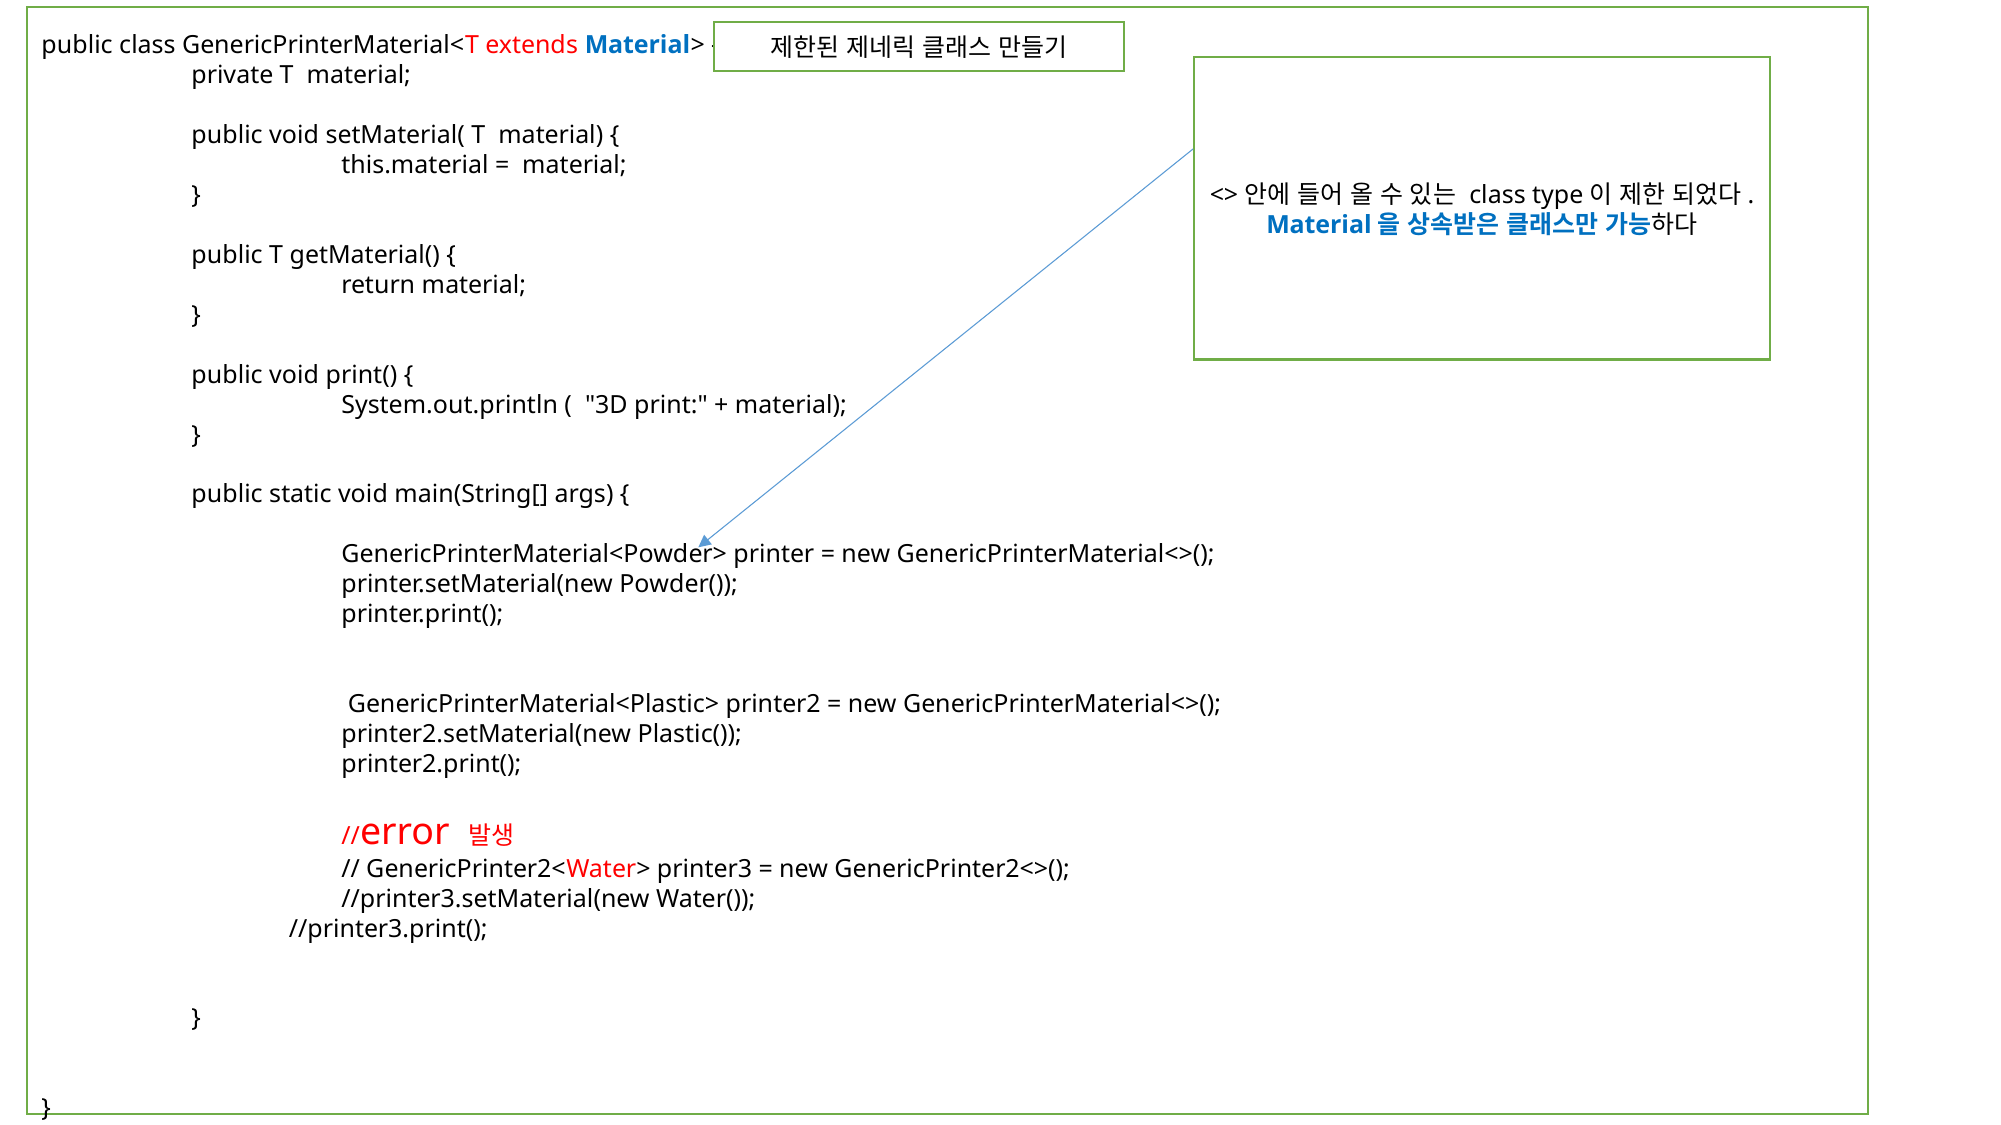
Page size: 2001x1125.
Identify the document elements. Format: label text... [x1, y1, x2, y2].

text_box public class GenericPrinterMaterial<T extends Material> { private T material; public void setMaterial( T material) { this.material = material; } public T getMaterial() { return material; } public void print() { System.out.println ( "3D print:" + material); } public static void main(String[] args) { GenericPrinterMaterial<Powder> printer = new GenericPrinterMaterial<>(); printer.setMaterial(new Powder()); printer.print(); GenericPrinterMaterial<Plastic> printer2 = new GenericPrinterMaterial<>(); printer2.setMaterial(new Plastic()); printer2.print(); //error 발생 // GenericPrinter2<Water> printer3 = new GenericPrinter2<>(); //printer3.setMaterial(new Water()); //printer3.print(); } } [26, 6, 1869, 1115]
text_box <>안에 들어 올 수 있는 class type이 제한 되었다. Material을 상속받은 클래스만 가능하다 [1193, 56, 1771, 361]
text_box 제한된 제네릭 클래스 만들기 [713, 21, 1125, 72]
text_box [698, 148, 1194, 548]
